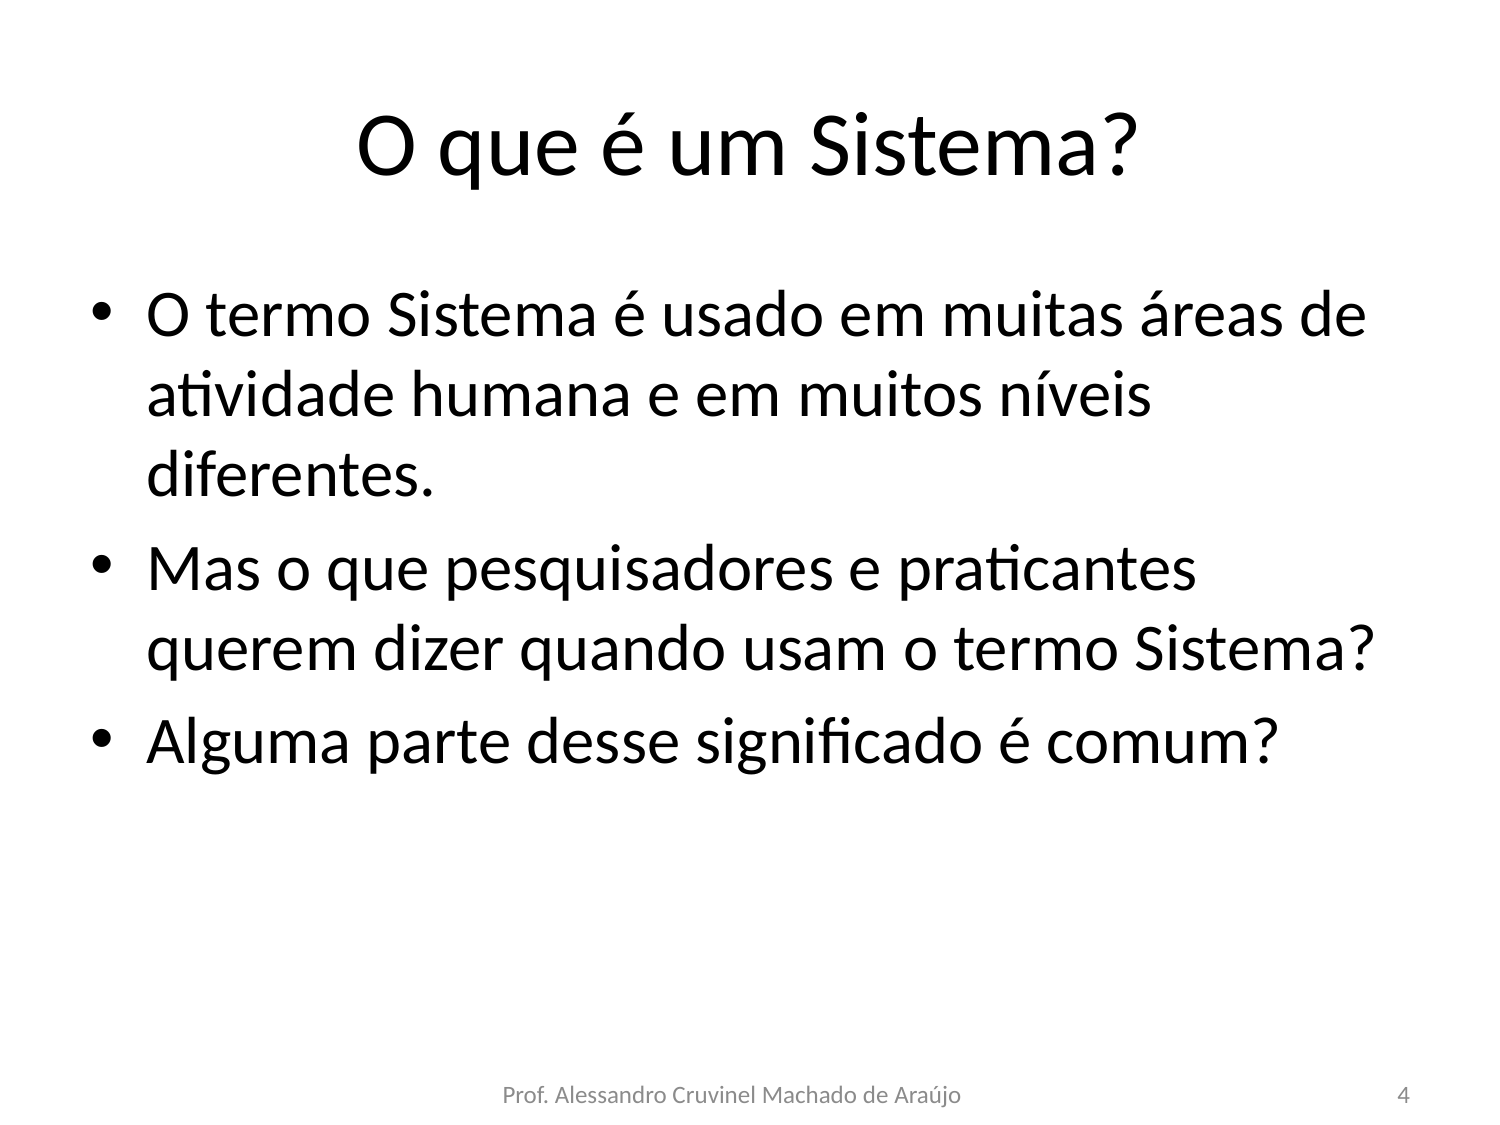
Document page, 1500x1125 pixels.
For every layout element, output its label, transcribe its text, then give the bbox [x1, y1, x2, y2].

footer Prof. Alessandro Cruvinel Machado de Araújo [316, 1064, 1074, 1124]
title O que é um Sistema? [75, 45, 1425, 233]
slide_number 4 [1074, 1064, 1425, 1124]
list O termo Sistema é usado em muitas áreas de atividade humana e em muitos níveis diferentes. Mas o que pesquisadores e praticantes querem dizer quando usam o termo Sistema? Alguma parte desse significado é comum? [75, 262, 1425, 1005]
